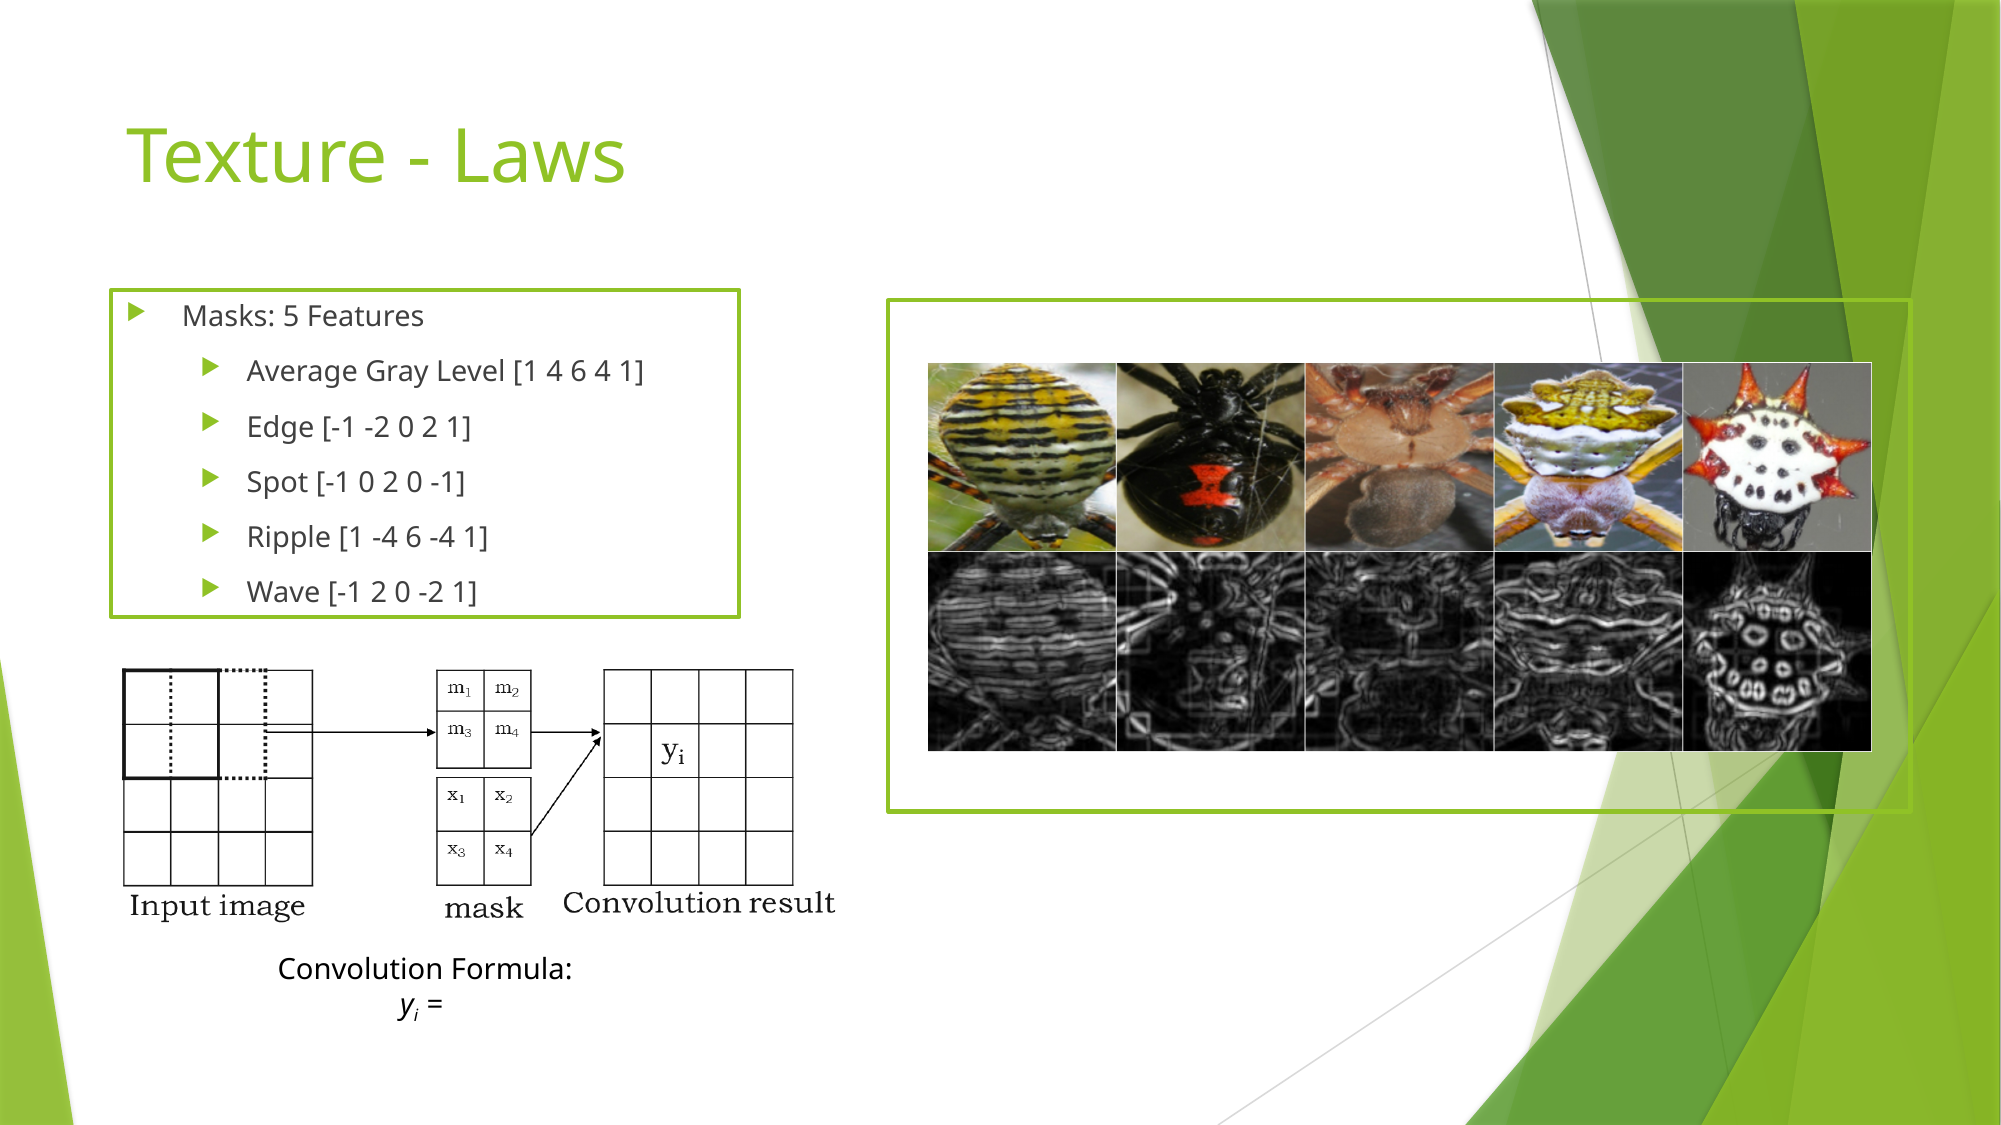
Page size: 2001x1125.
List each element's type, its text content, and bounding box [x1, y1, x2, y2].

picture [926, 362, 1873, 753]
text_box [888, 300, 1911, 812]
list Masks: 5 Features Average Gray Level [1 4 6 4 1] Edge [-1 -2 0 2 1] Spot [-1 0 2 0 -1] Ripple [1 -4 6 -4 1] Wave [-1 2 0 -2 1] [111, 289, 740, 618]
title Texture - Laws [111, 99, 1522, 317]
picture [110, 667, 854, 944]
